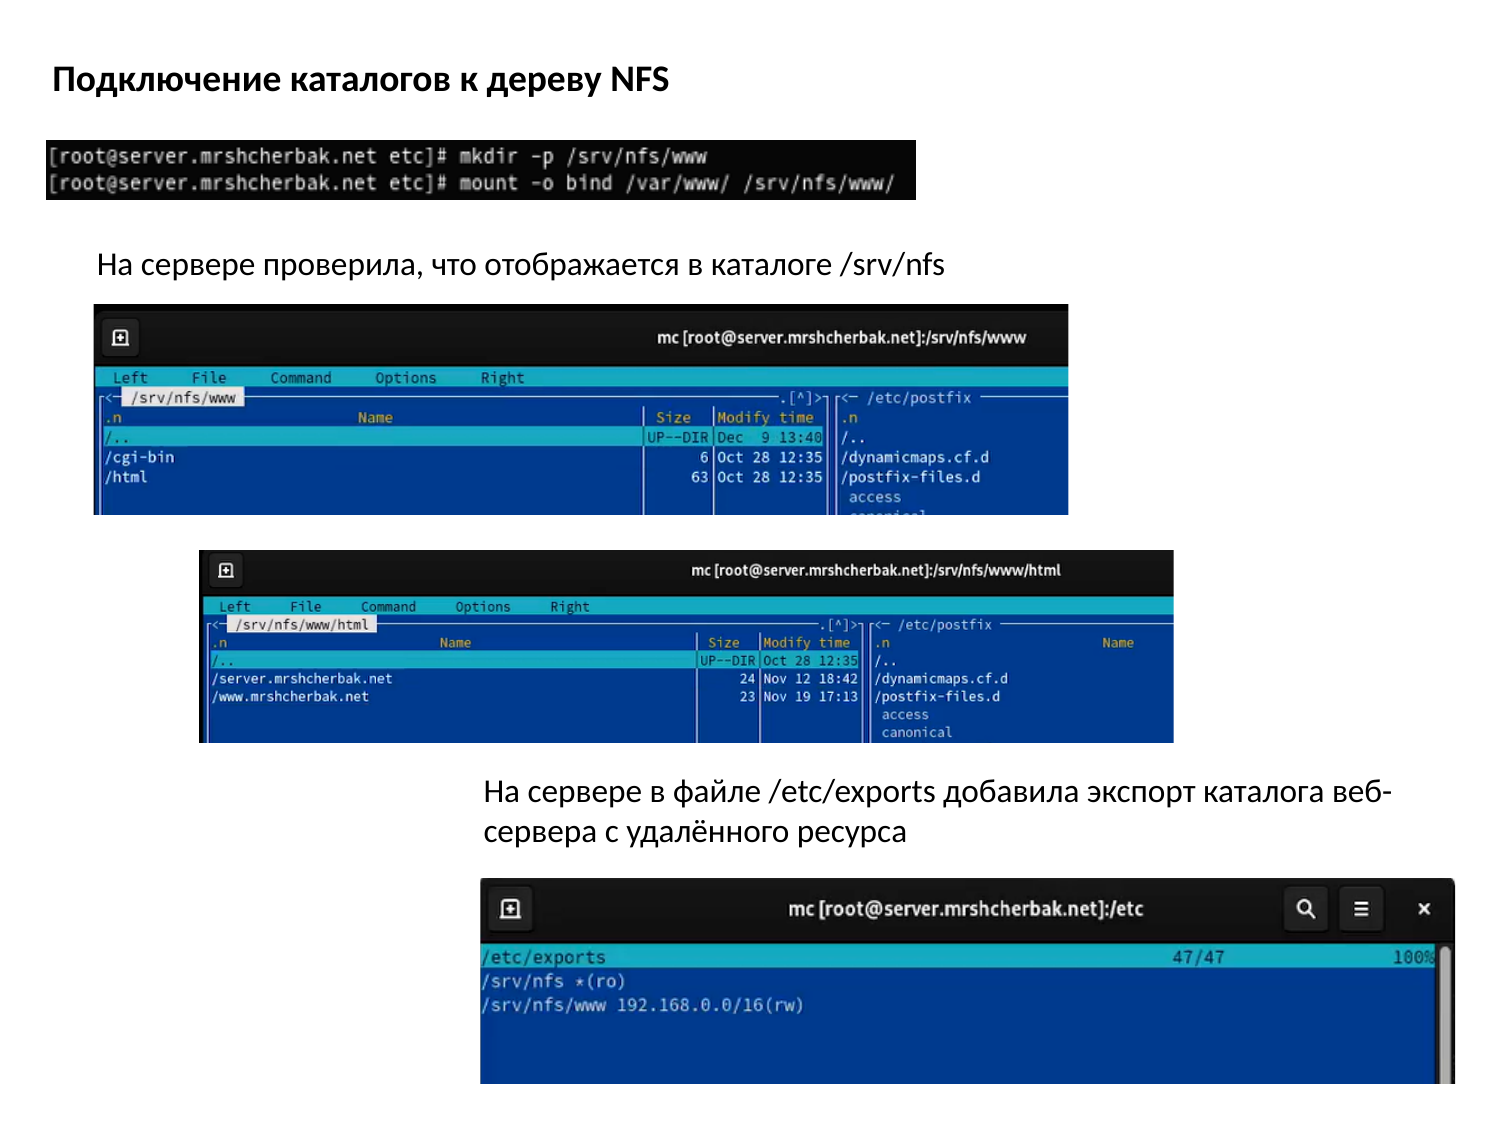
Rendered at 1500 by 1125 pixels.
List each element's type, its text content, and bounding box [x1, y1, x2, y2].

picture [493, 606, 504, 613]
text_box На сервере проверила, что отображается в каталоге /srv/nfs [82, 234, 1172, 289]
picture [480, 878, 1456, 1084]
picture [93, 304, 1069, 515]
text_box На сервере в файле /etc/exports добавила экспорт каталога веб-сервера с удалённого ресурса [468, 761, 1454, 857]
picture [46, 140, 916, 200]
text_box Подключение каталогов к дереву NFS [37, 46, 686, 107]
picture [198, 550, 1174, 743]
